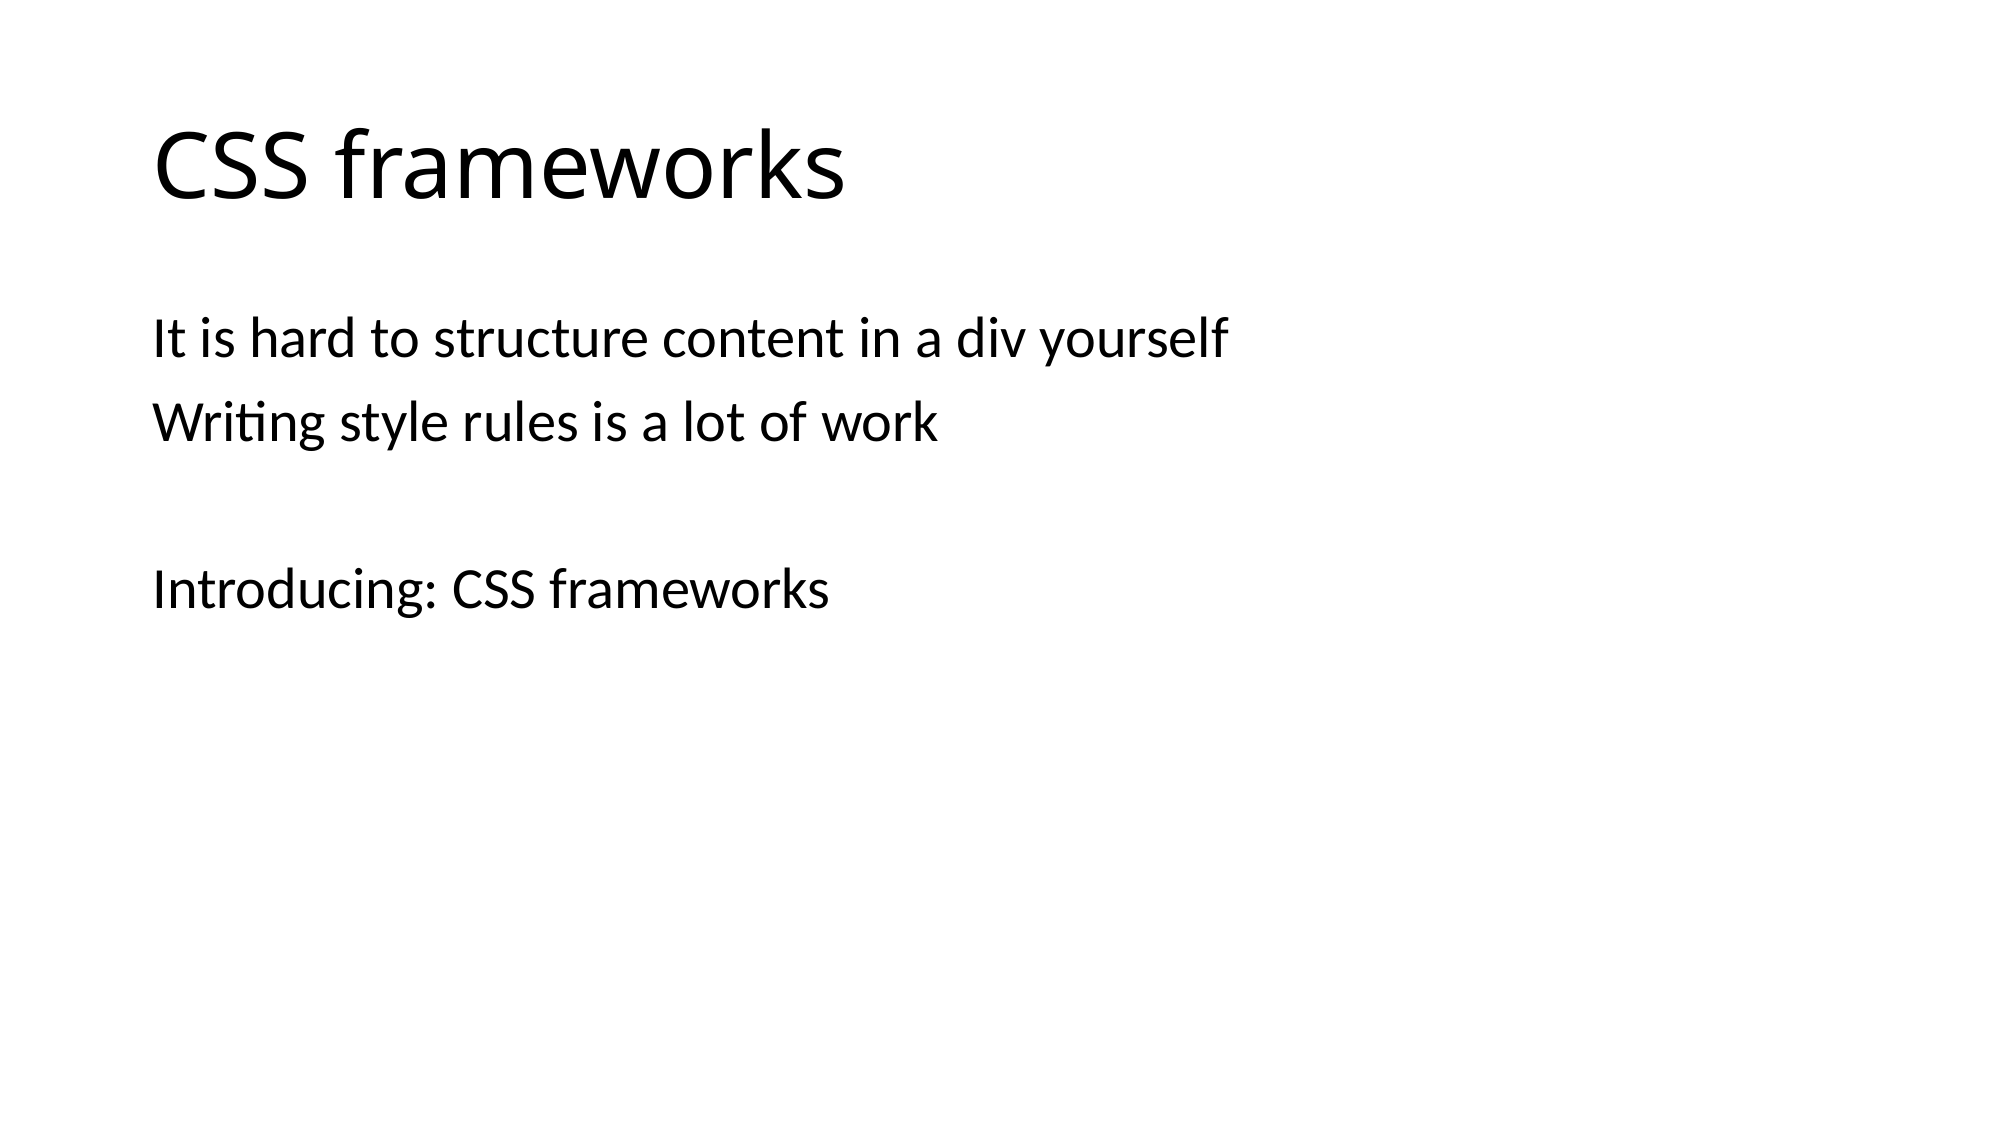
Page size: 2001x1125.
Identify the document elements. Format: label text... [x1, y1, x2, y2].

title CSS frameworks [137, 59, 1863, 278]
list It is hard to structure content in a div yourself Writing style rules is a lot of work Introducing: CSS frameworks [137, 299, 1863, 1014]
